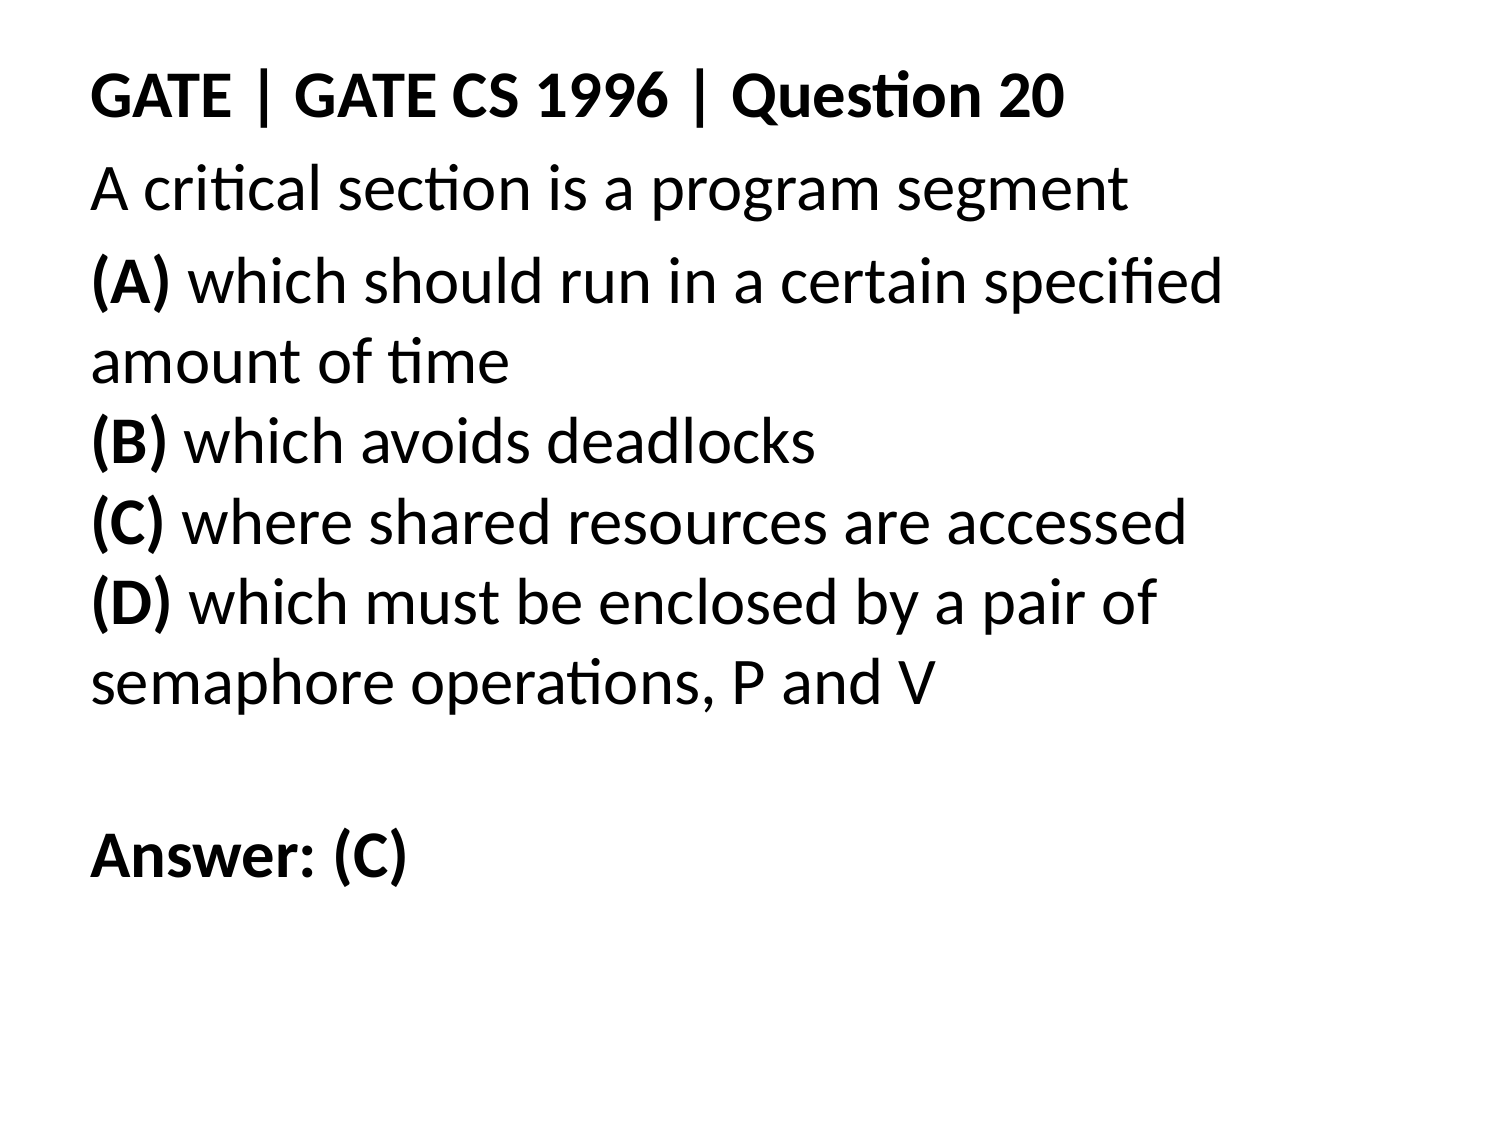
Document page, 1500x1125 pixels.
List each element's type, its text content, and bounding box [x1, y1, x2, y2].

list GATE | GATE CS 1996 | Question 20 A critical section is a program segment (A) which should run in a certain specified amount of time (B) which avoids deadlocks (C) where shared resources are accessed (D) which must be enclosed by a pair of semaphore operations, P and V Answer: (C) [75, 42, 1425, 1005]
